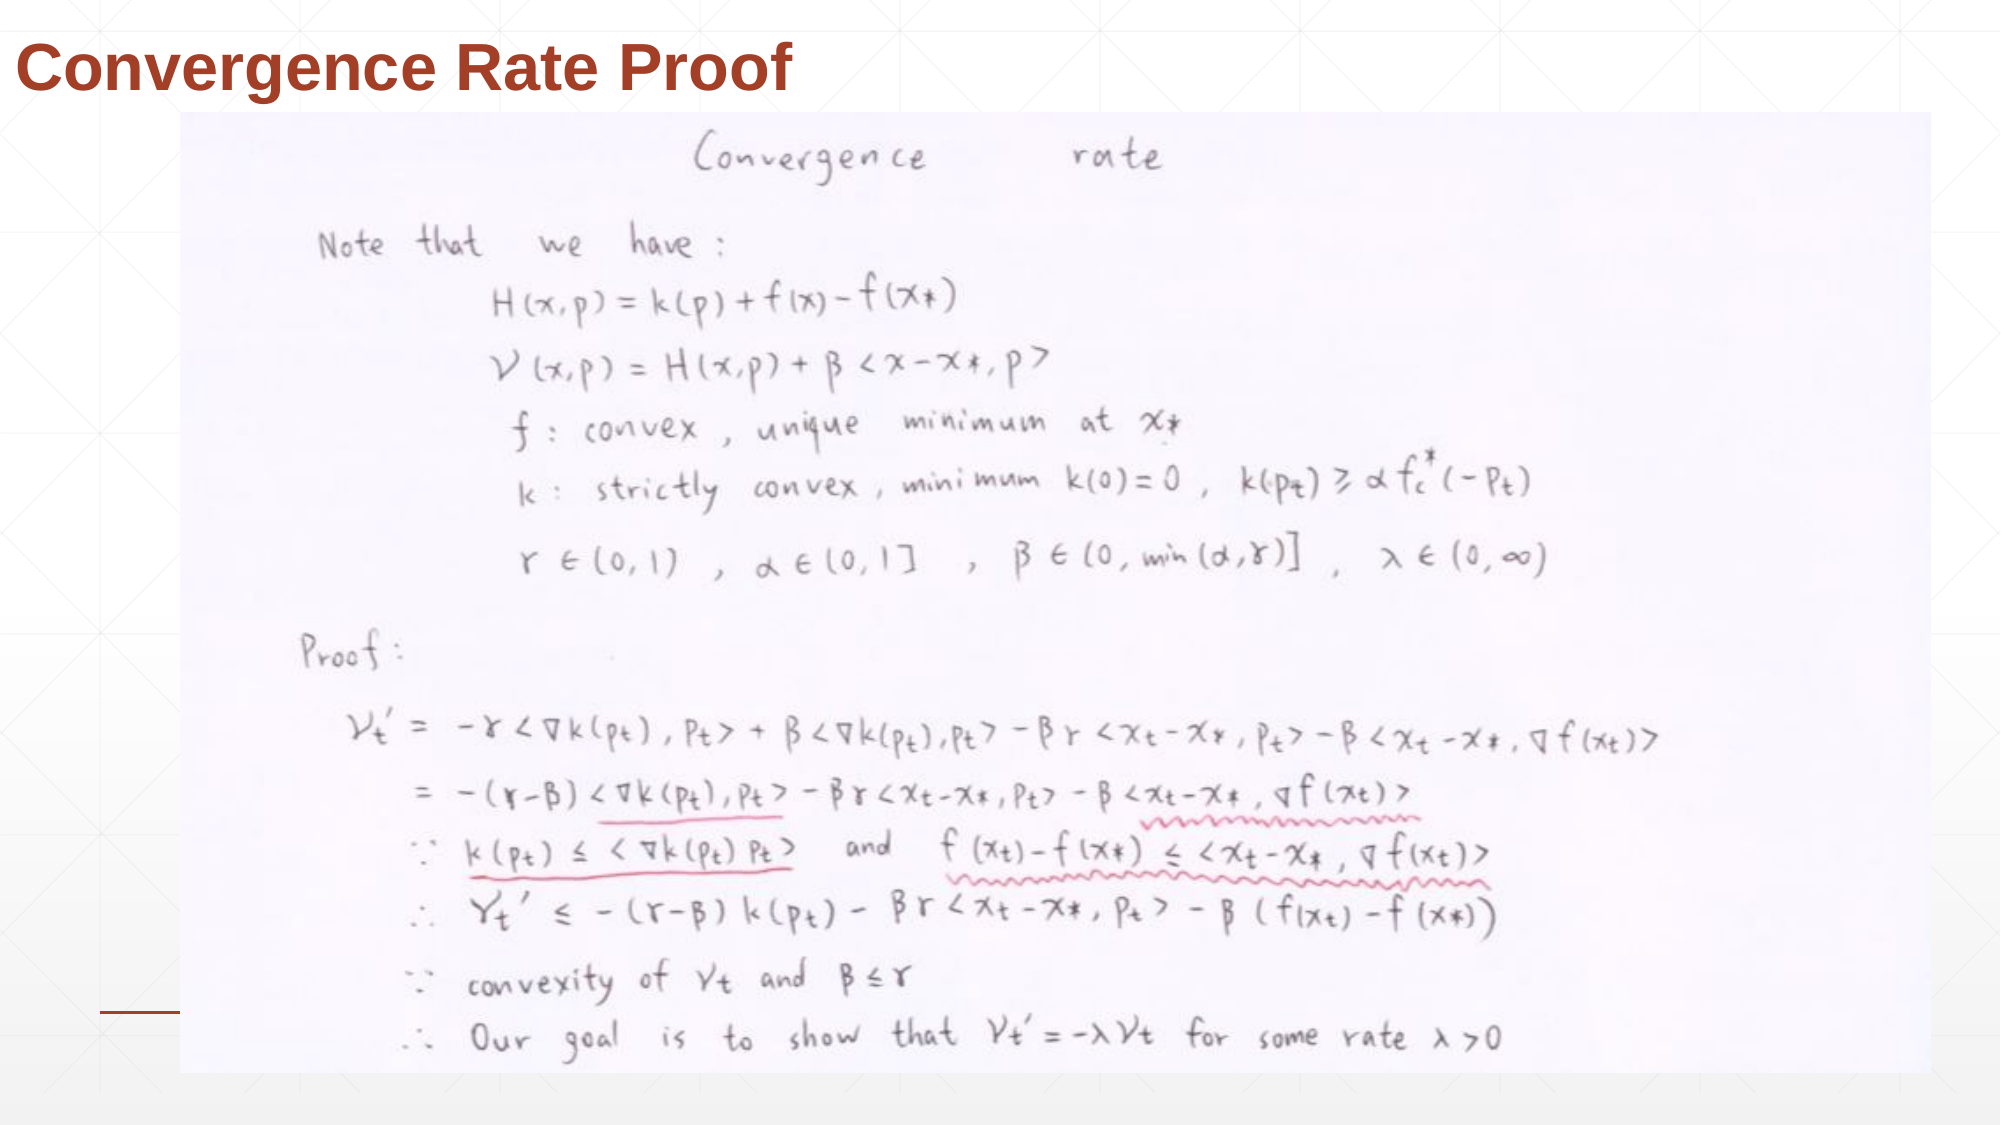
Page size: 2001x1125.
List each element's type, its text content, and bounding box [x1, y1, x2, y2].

title Convergence Rate Proof [0, 0, 1575, 113]
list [180, 112, 1931, 1074]
